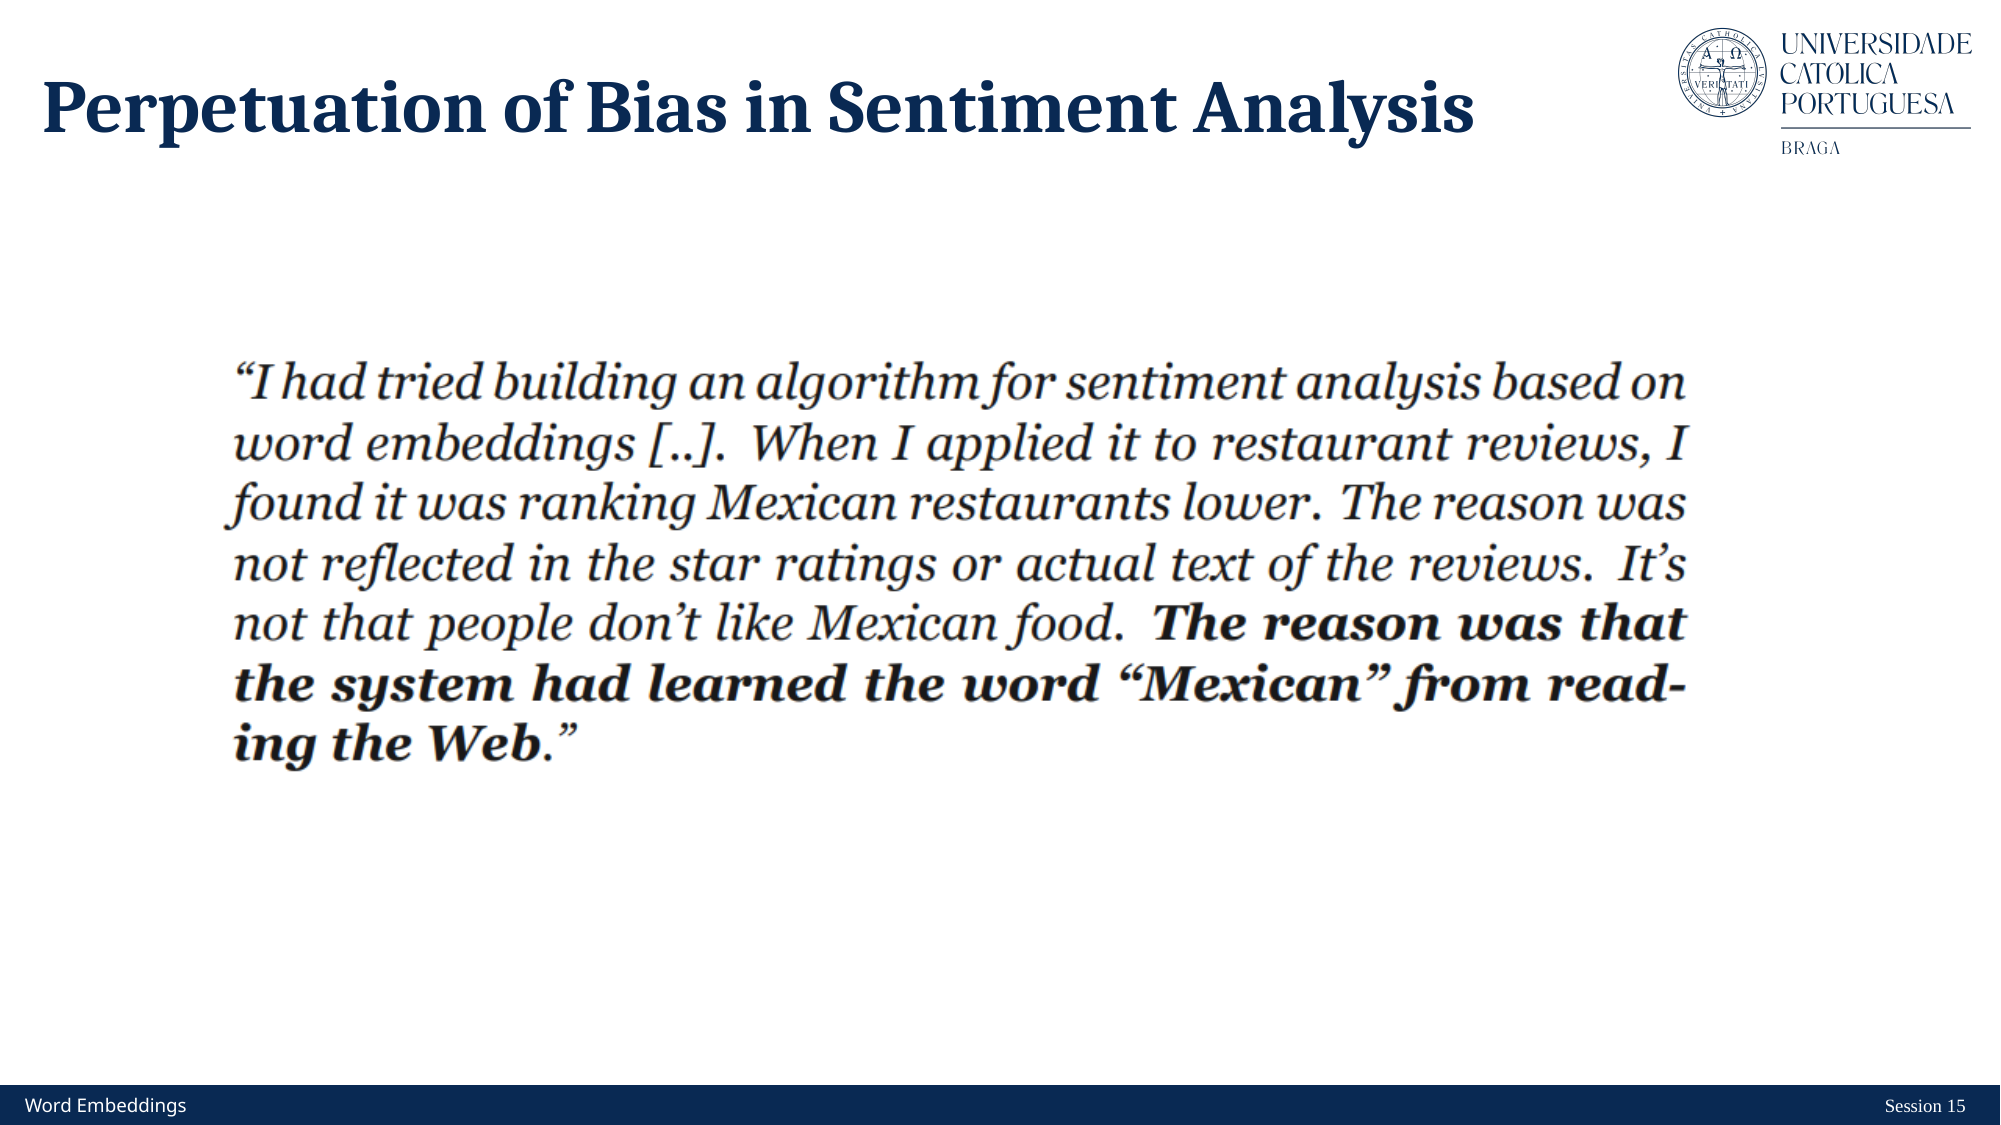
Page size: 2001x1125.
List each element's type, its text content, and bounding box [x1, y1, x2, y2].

picture [1672, 18, 1982, 163]
title Perpetuation of Bias in Sentiment Analysis [27, 0, 1753, 218]
text_box Session 15 [865, 1086, 1981, 1125]
text_box [0, 1085, 2000, 1125]
text_box Word Embeddings [9, 1086, 865, 1125]
picture [208, 337, 1718, 788]
